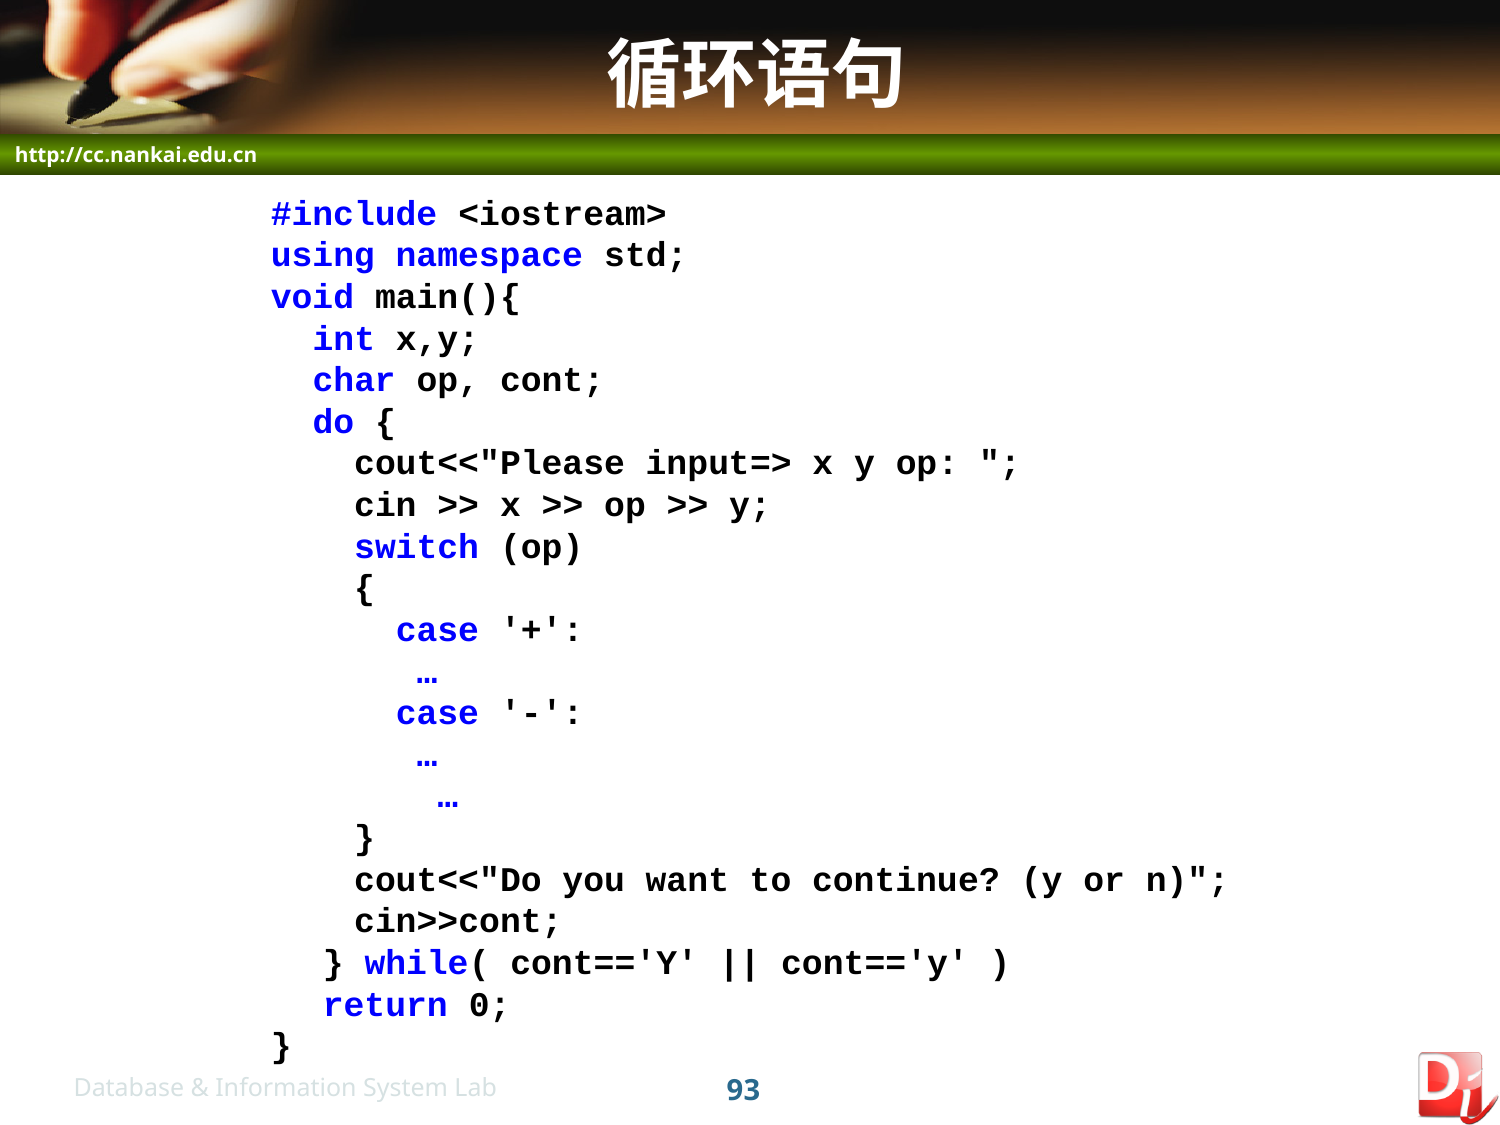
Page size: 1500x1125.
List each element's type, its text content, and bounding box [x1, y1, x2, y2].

picture [1417, 1052, 1500, 1125]
picture [0, 0, 1500, 134]
slide_number 93 [607, 1078, 880, 1112]
title 循环语句 [74, 24, 1438, 118]
picture [269, 187, 1231, 1070]
footer Database & Information System Lab [58, 1064, 598, 1114]
